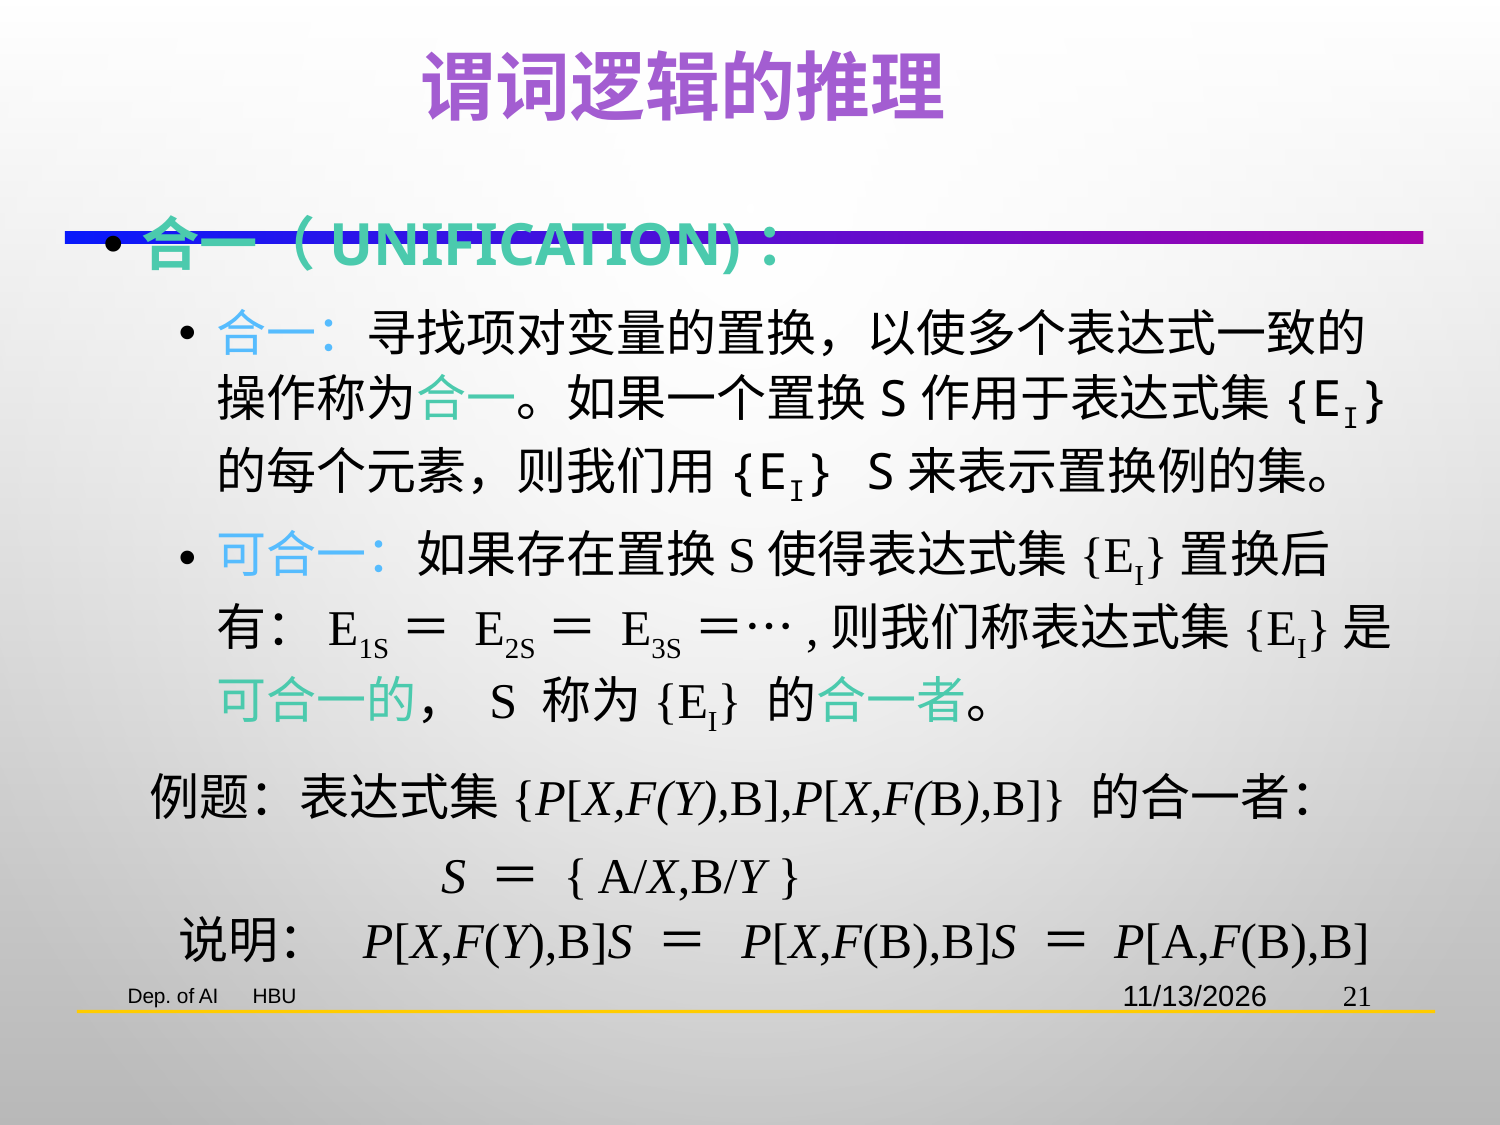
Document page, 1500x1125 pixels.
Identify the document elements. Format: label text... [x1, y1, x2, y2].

slide_number 21 [1293, 965, 1388, 1025]
title 谓词逻辑的推理 [88, 19, 1278, 162]
list 合一（Unification)： 合一：寻找项对变量的置换，以使多个表达式一致的操作称为合一。如果一个置换s作用于表达式集{Ei}的每个元素，则我们用{Ei} s来表示置换例的集。 可合一：如果存在置换s使得表达式集{Ei}置换后有：E1S＝ E2S＝ E3S＝…,则我们称表达式集{Ei}是可合一的， s 称为{Ei} 的合一者。 例题：表达式集{P[x,f(y),B],P[x,f(B),B]} 的合一者： s ＝ { A/x,B/y } 说明： P[x,f(y),B]s ＝ P[x,f(B),B]s ＝ P[A,f(B),B] [88, 208, 1424, 988]
picture [0, 0, 1500, 1125]
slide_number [944, 965, 1283, 1025]
footer Dep. of AI HBU [112, 965, 934, 1025]
